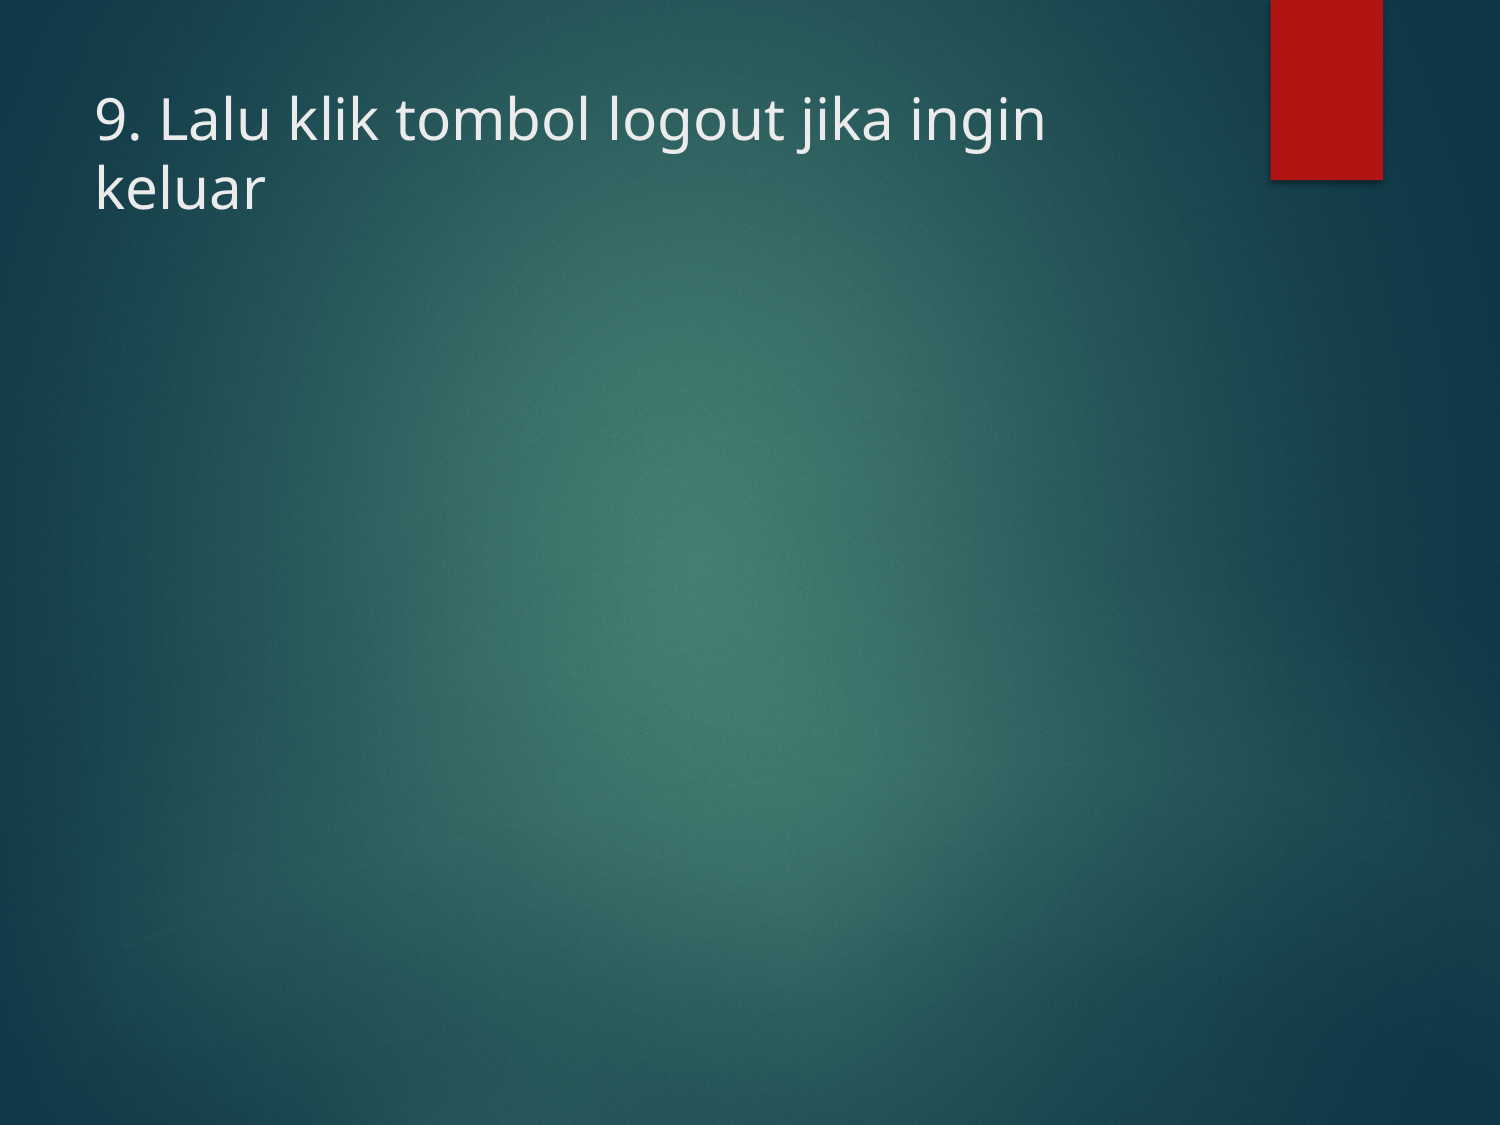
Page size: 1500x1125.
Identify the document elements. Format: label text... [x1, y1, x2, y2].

title 9. Lalu klik tombol logout jika ingin keluar [79, 74, 1237, 304]
